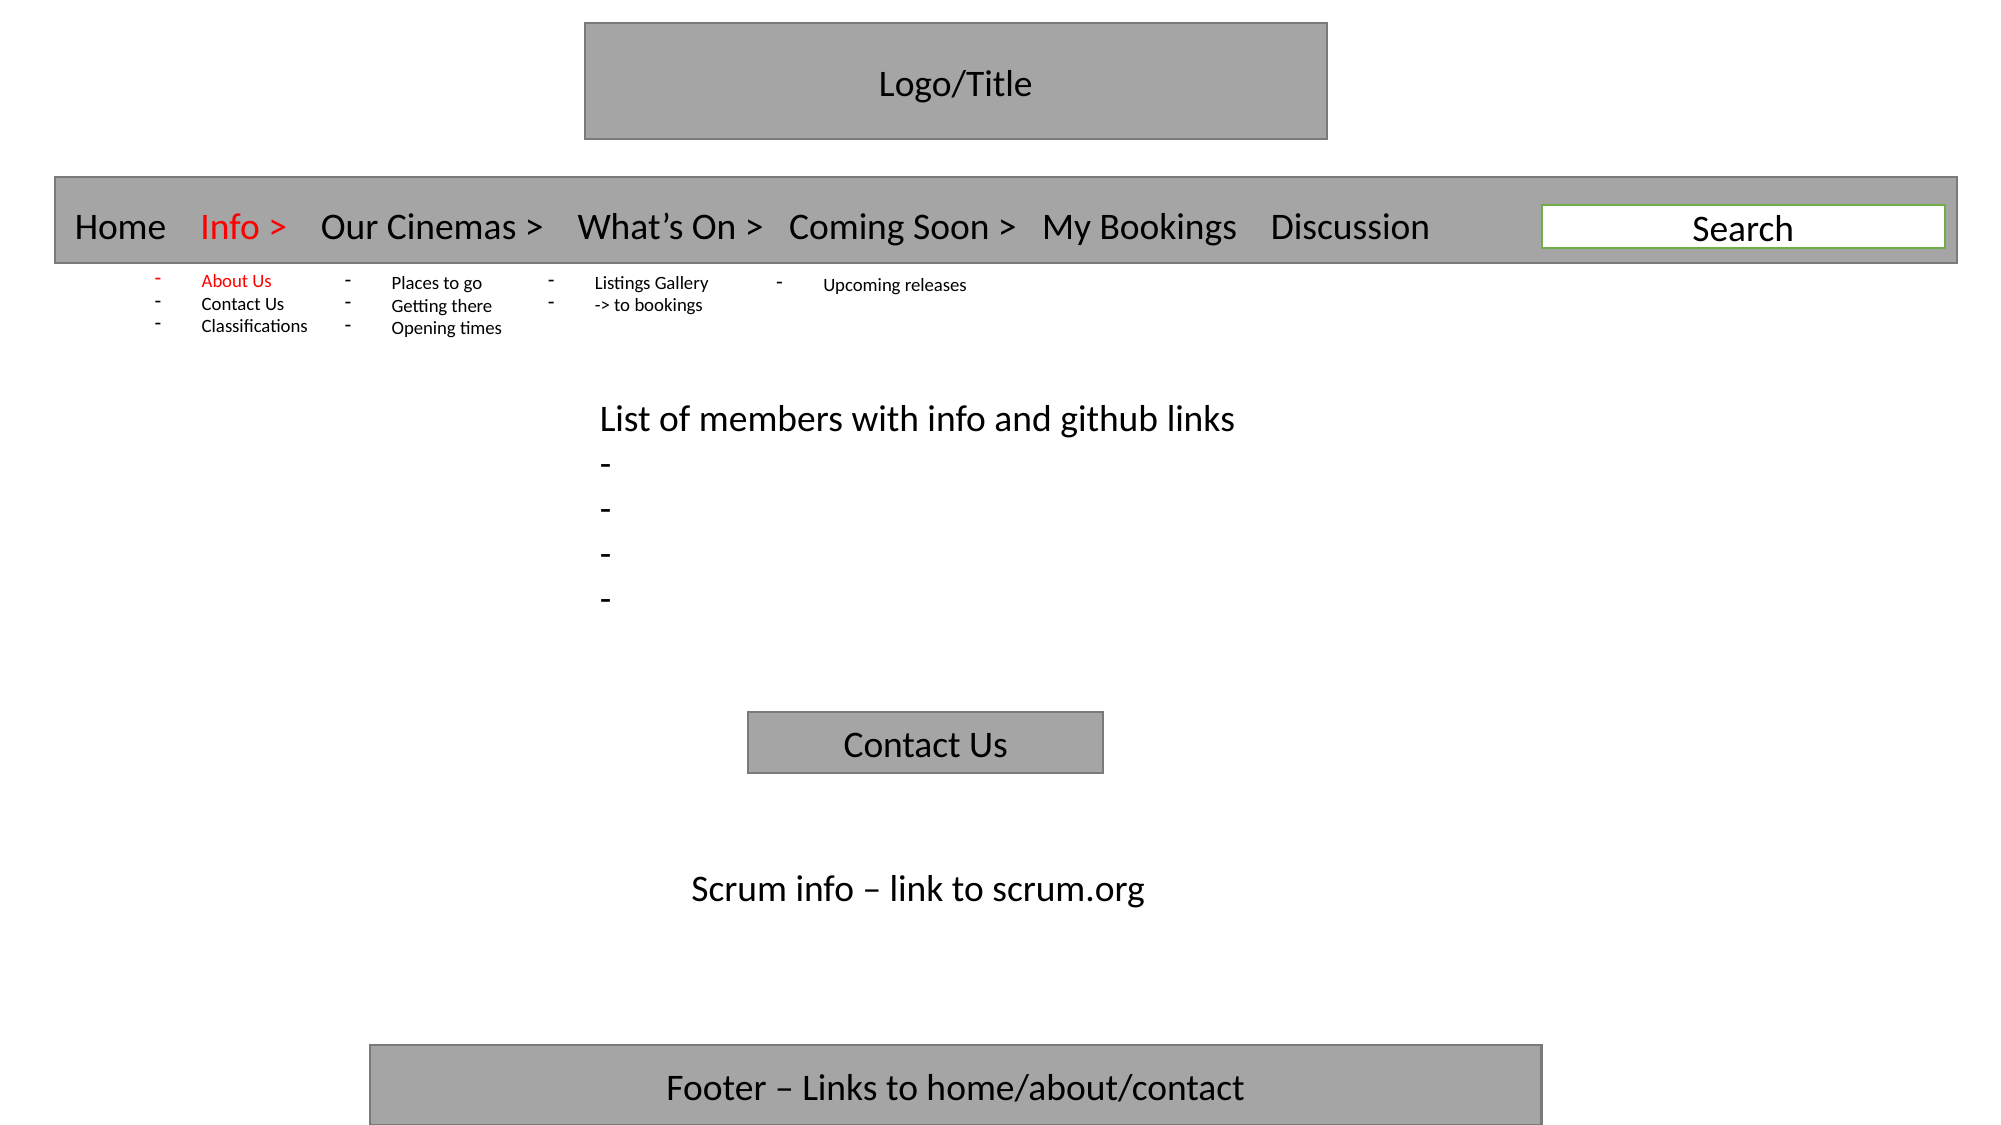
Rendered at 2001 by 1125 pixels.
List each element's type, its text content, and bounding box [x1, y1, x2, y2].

text_box About Us Contact Us Classifications [139, 261, 339, 344]
text_box Listings Gallery -> to bookings [533, 263, 725, 323]
text_box Footer – Links to home/about/contact [369, 1044, 1543, 1125]
text_box Home Info > Our Cinemas > What’s On > Coming Soon > My Bookings Discussion [59, 194, 1500, 255]
text_box Scrum info – link to scrum.org [676, 856, 1429, 917]
text_box Search [1541, 204, 1946, 249]
text_box [54, 176, 1958, 264]
text_box Upcoming releases [761, 265, 1766, 303]
text_box Places to go Getting there Opening times [329, 263, 567, 346]
text_box Contact Us [747, 711, 1104, 774]
text_box Logo/Title [584, 22, 1328, 140]
text_box List of members with info and github links - - - - [585, 386, 1402, 627]
